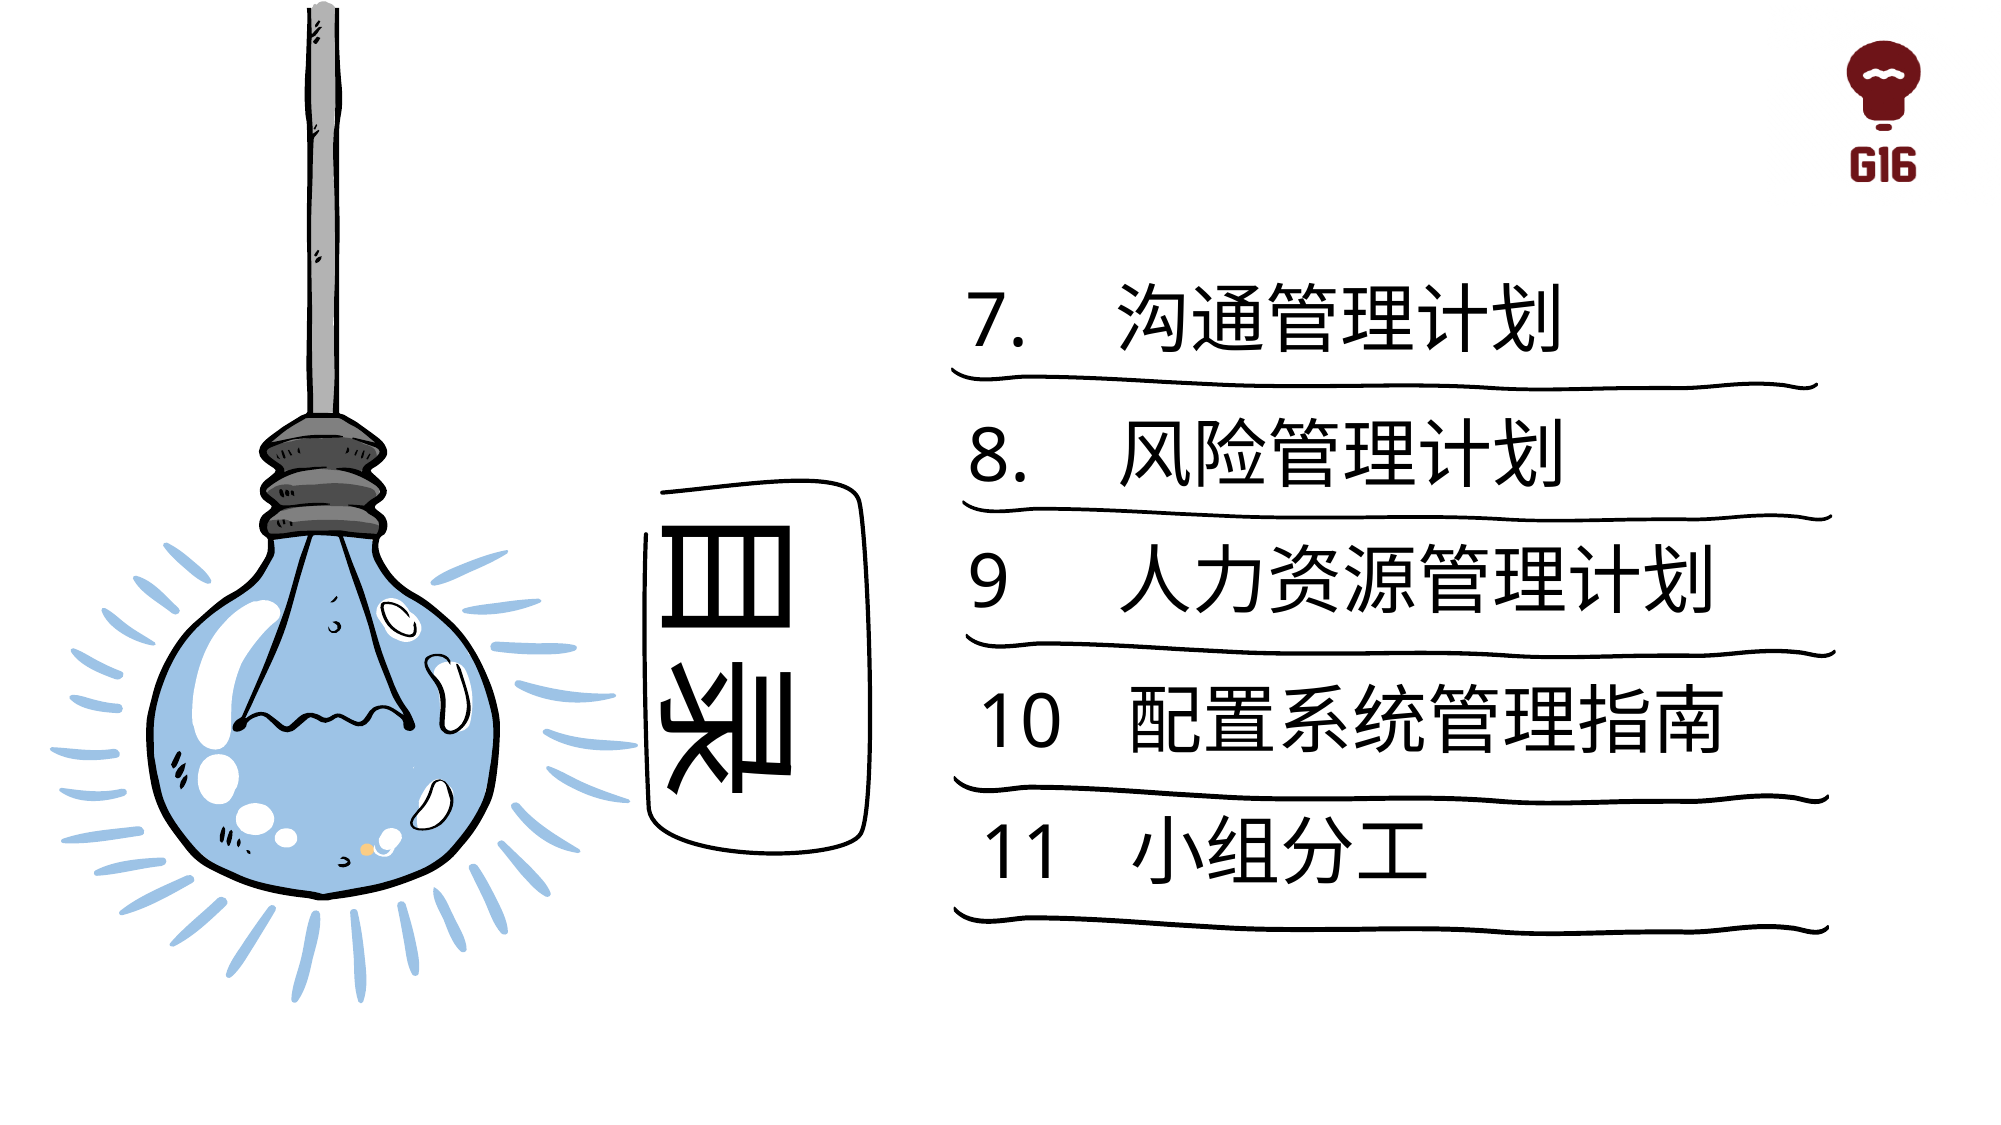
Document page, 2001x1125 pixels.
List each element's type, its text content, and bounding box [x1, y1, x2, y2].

text_box [962, 500, 1833, 523]
text_box 8. 风险管理计划 [953, 399, 1688, 505]
text_box 7. 沟通管理计划 [950, 264, 1659, 370]
text_box 11 小组分工 [965, 795, 1473, 901]
picture [1767, 5, 2000, 206]
text_box 10 配置系统管理指南 [963, 665, 1768, 770]
text_box [1473, 793, 1829, 806]
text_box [639, 480, 871, 854]
text_box [953, 906, 1829, 937]
text_box [953, 775, 1232, 795]
text_box [965, 633, 1836, 660]
text_box 9 人力资源管理计划 [953, 525, 1830, 630]
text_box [49, 0, 639, 1005]
text_box [951, 367, 1818, 392]
